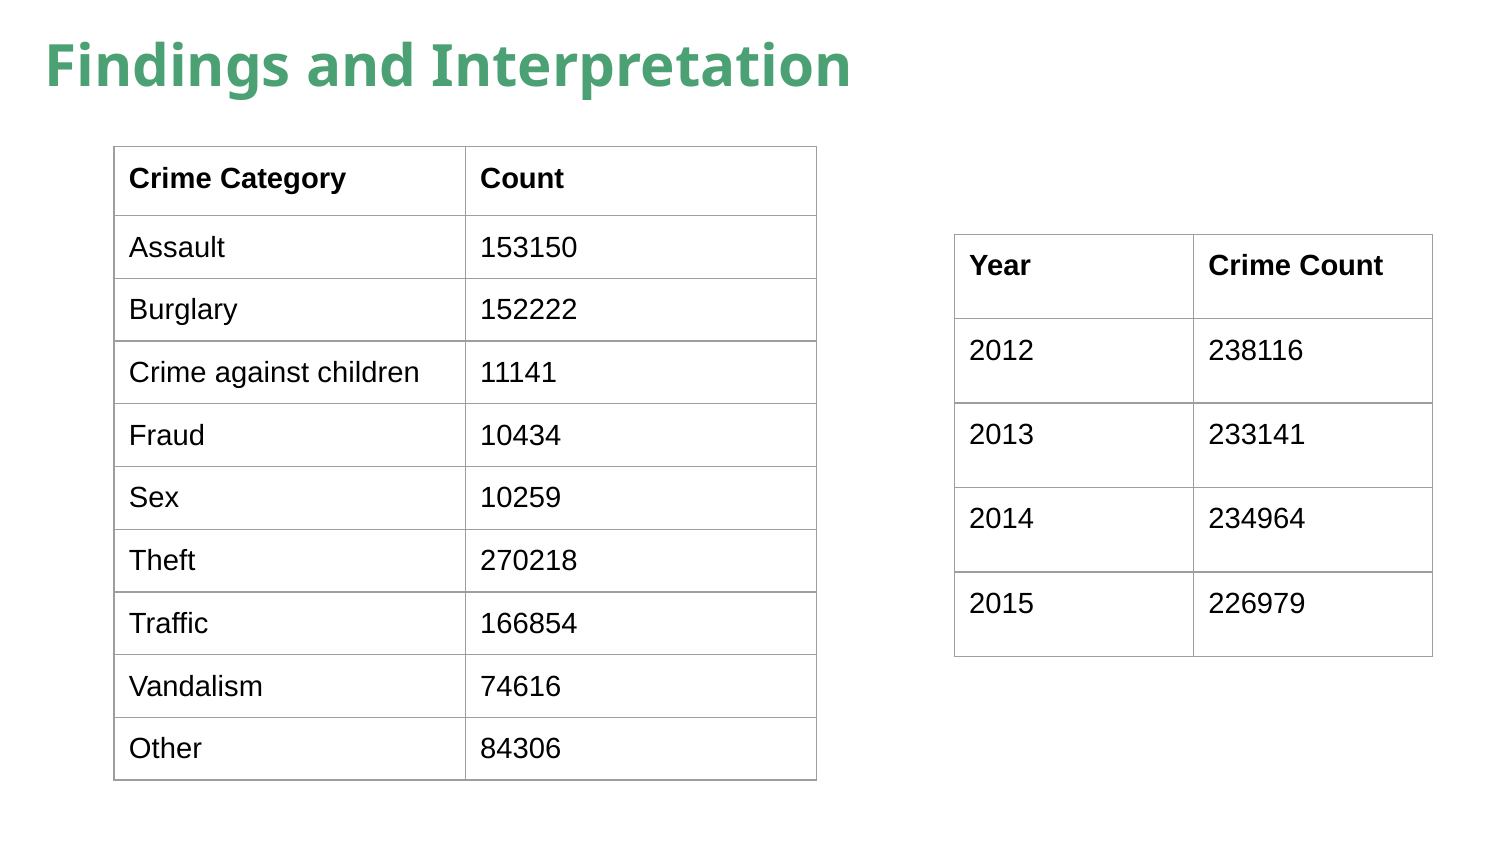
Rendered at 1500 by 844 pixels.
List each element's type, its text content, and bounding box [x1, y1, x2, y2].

table_cell 153150 [466, 216, 816, 278]
table_cell Burglary [115, 279, 465, 340]
table_cell 84306 [466, 718, 816, 779]
table_cell Vandalism [115, 655, 465, 717]
table_header Year [955, 235, 1193, 318]
table_cell Assault [115, 216, 465, 278]
table_cell 166854 [466, 593, 816, 654]
table_cell 10259 [466, 467, 816, 529]
table_header Crime Count [1194, 235, 1432, 318]
table_cell 74616 [466, 655, 816, 717]
table_cell Sex [115, 467, 465, 529]
table_cell Fraud [115, 404, 465, 466]
table_cell 226979 [1194, 573, 1432, 656]
table_cell 152222 [466, 279, 816, 340]
table_cell 2015 [955, 573, 1193, 656]
table_header Count [466, 147, 816, 215]
table_cell 10434 [466, 404, 816, 466]
table_cell 2012 [955, 319, 1193, 402]
table_cell 234964 [1194, 488, 1432, 571]
table_cell 270218 [466, 530, 816, 591]
title Findings and Interpretation [29, 13, 1428, 85]
table_header Crime Category [115, 147, 465, 215]
table_cell 2014 [955, 488, 1193, 571]
table_cell 11141 [466, 342, 816, 403]
table_cell 233141 [1194, 404, 1432, 487]
table_cell Traffic [115, 593, 465, 654]
table_cell Theft [115, 530, 465, 591]
table_cell 238116 [1194, 319, 1432, 402]
table_cell Other [115, 718, 465, 779]
table_cell 2013 [955, 404, 1193, 487]
table_cell Crime against children [115, 342, 465, 403]
